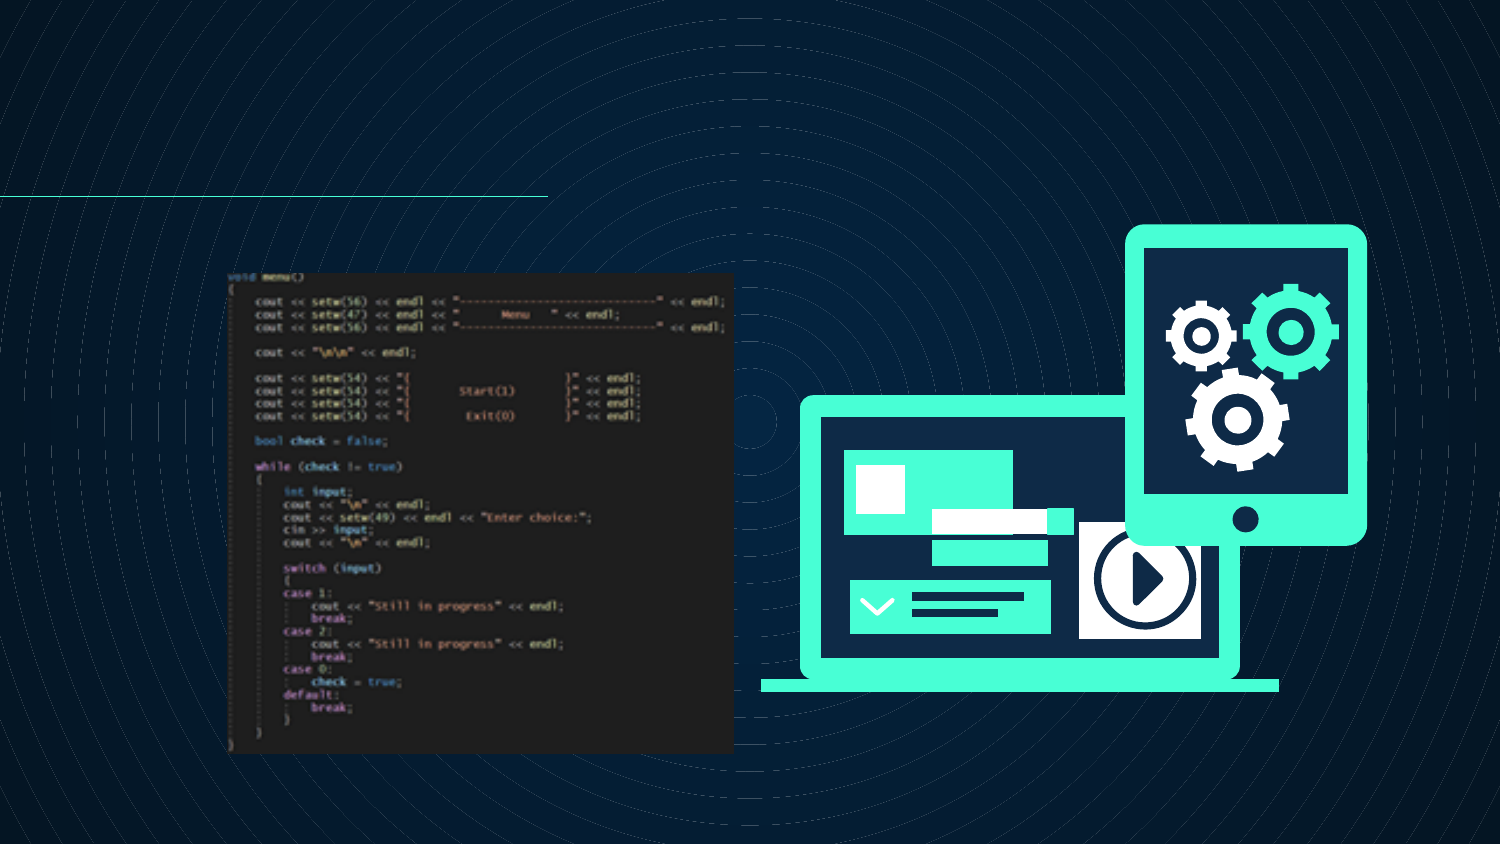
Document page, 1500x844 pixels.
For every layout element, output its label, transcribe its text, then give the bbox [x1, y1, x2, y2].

text_box [800, 395, 1240, 678]
text_box [1185, 367, 1290, 472]
picture [227, 273, 734, 755]
text_box [1165, 300, 1237, 372]
text_box [932, 540, 1048, 566]
text_box [1079, 521, 1202, 640]
text_box [1144, 247, 1349, 494]
text_box [843, 449, 1013, 536]
text_box [1232, 506, 1259, 533]
text_box [1132, 551, 1164, 606]
text_box [820, 416, 1125, 441]
text_box [856, 464, 906, 514]
text_box [820, 441, 1219, 658]
text_box [849, 579, 903, 634]
title POOR DESIGN [738, 393, 889, 427]
text_box [903, 579, 1052, 634]
text_box [760, 678, 1280, 693]
text_box [1093, 531, 1197, 630]
text_box [860, 597, 895, 616]
text_box [912, 608, 999, 618]
text_box [1125, 224, 1368, 546]
text_box [1047, 508, 1074, 535]
text_box [932, 508, 1047, 535]
text_box [912, 592, 1024, 601]
text_box [1242, 283, 1339, 380]
